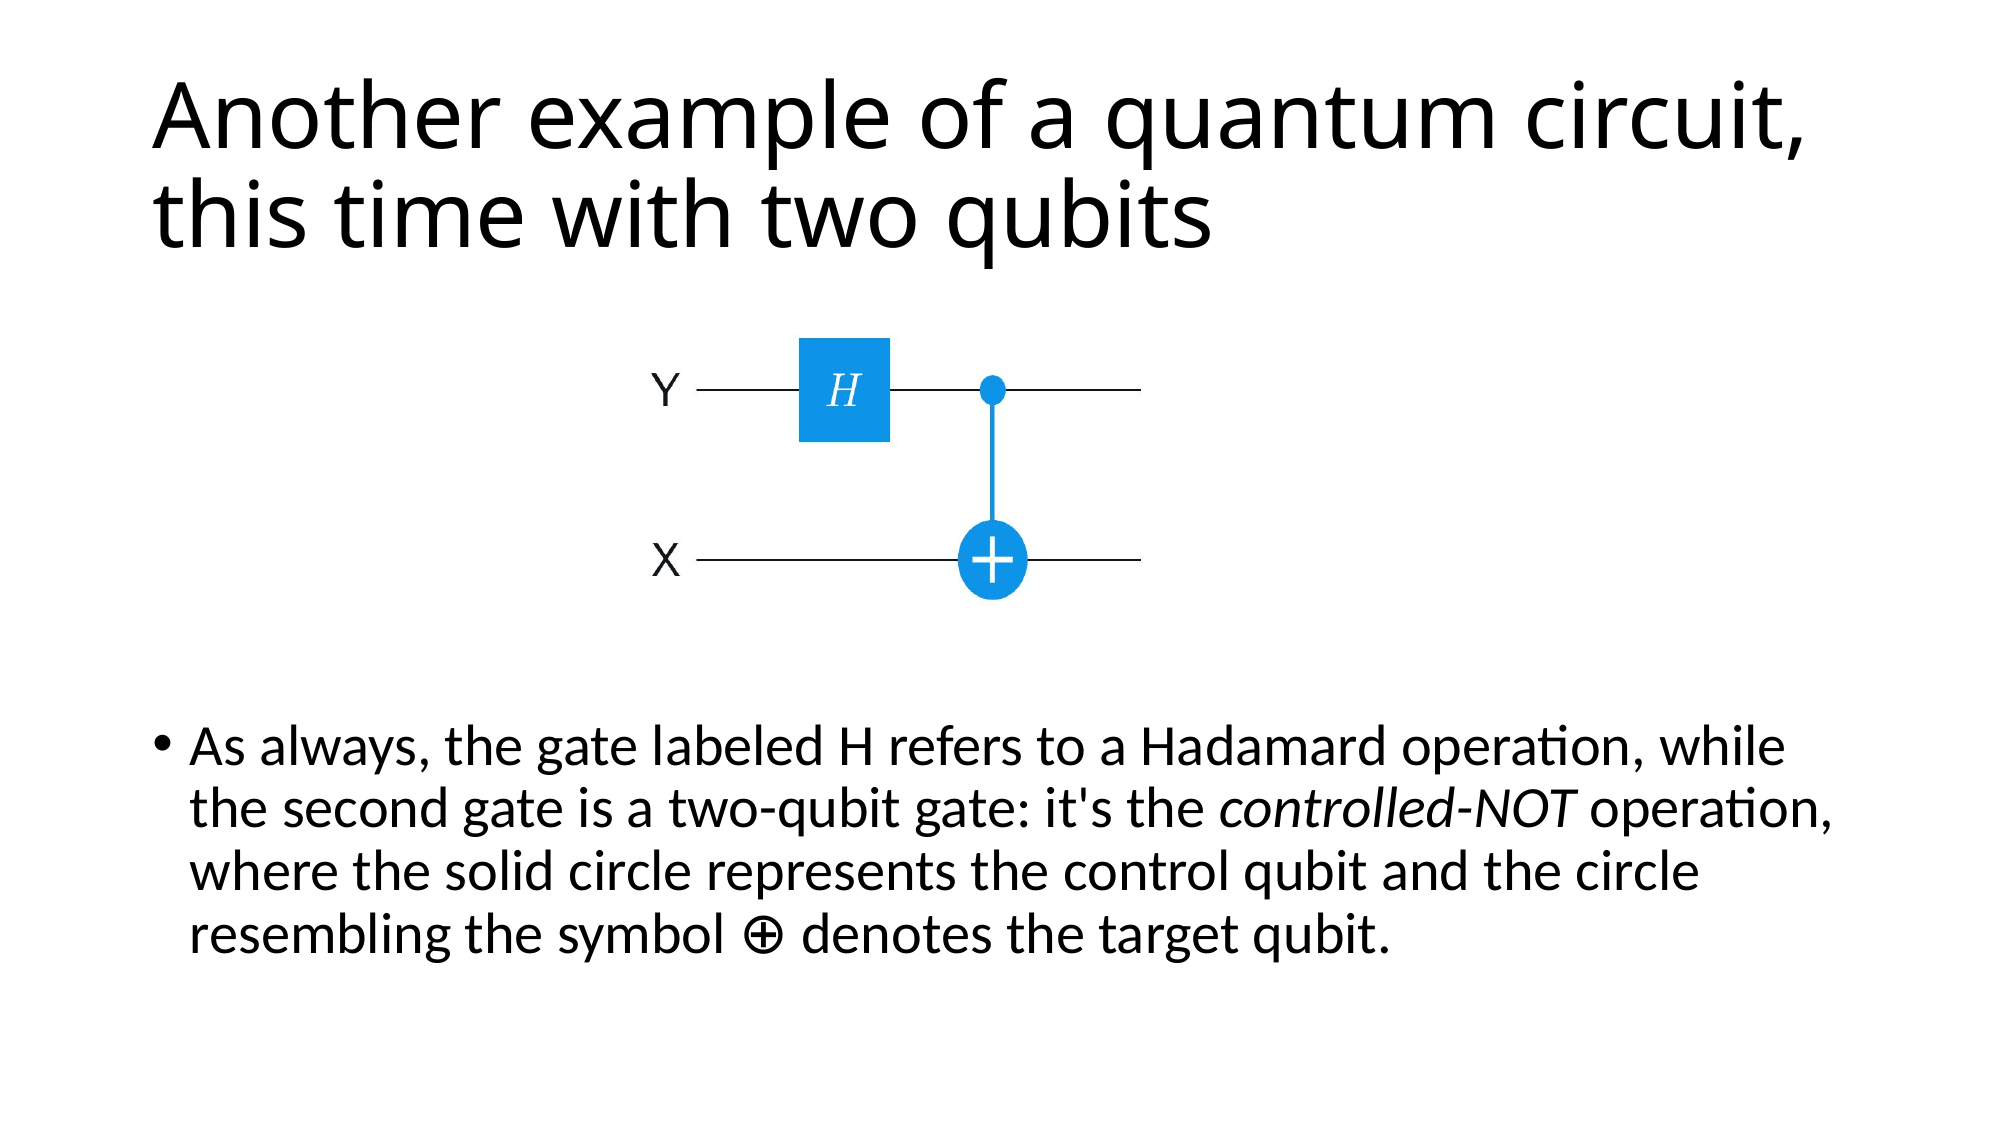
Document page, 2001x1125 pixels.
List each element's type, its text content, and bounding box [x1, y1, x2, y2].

title Another example of a quantum circuit, this time with two qubits [137, 59, 1863, 278]
picture [267, 277, 1508, 648]
list As always, the gate labeled H refers to a Hadamard operation, while the second gate is a two-qubit gate: it's the controlled-NOT operation, where the solid circle represents the control qubit and the circle resembling the symbol ⊕ denotes the target qubit. [137, 707, 1863, 1014]
